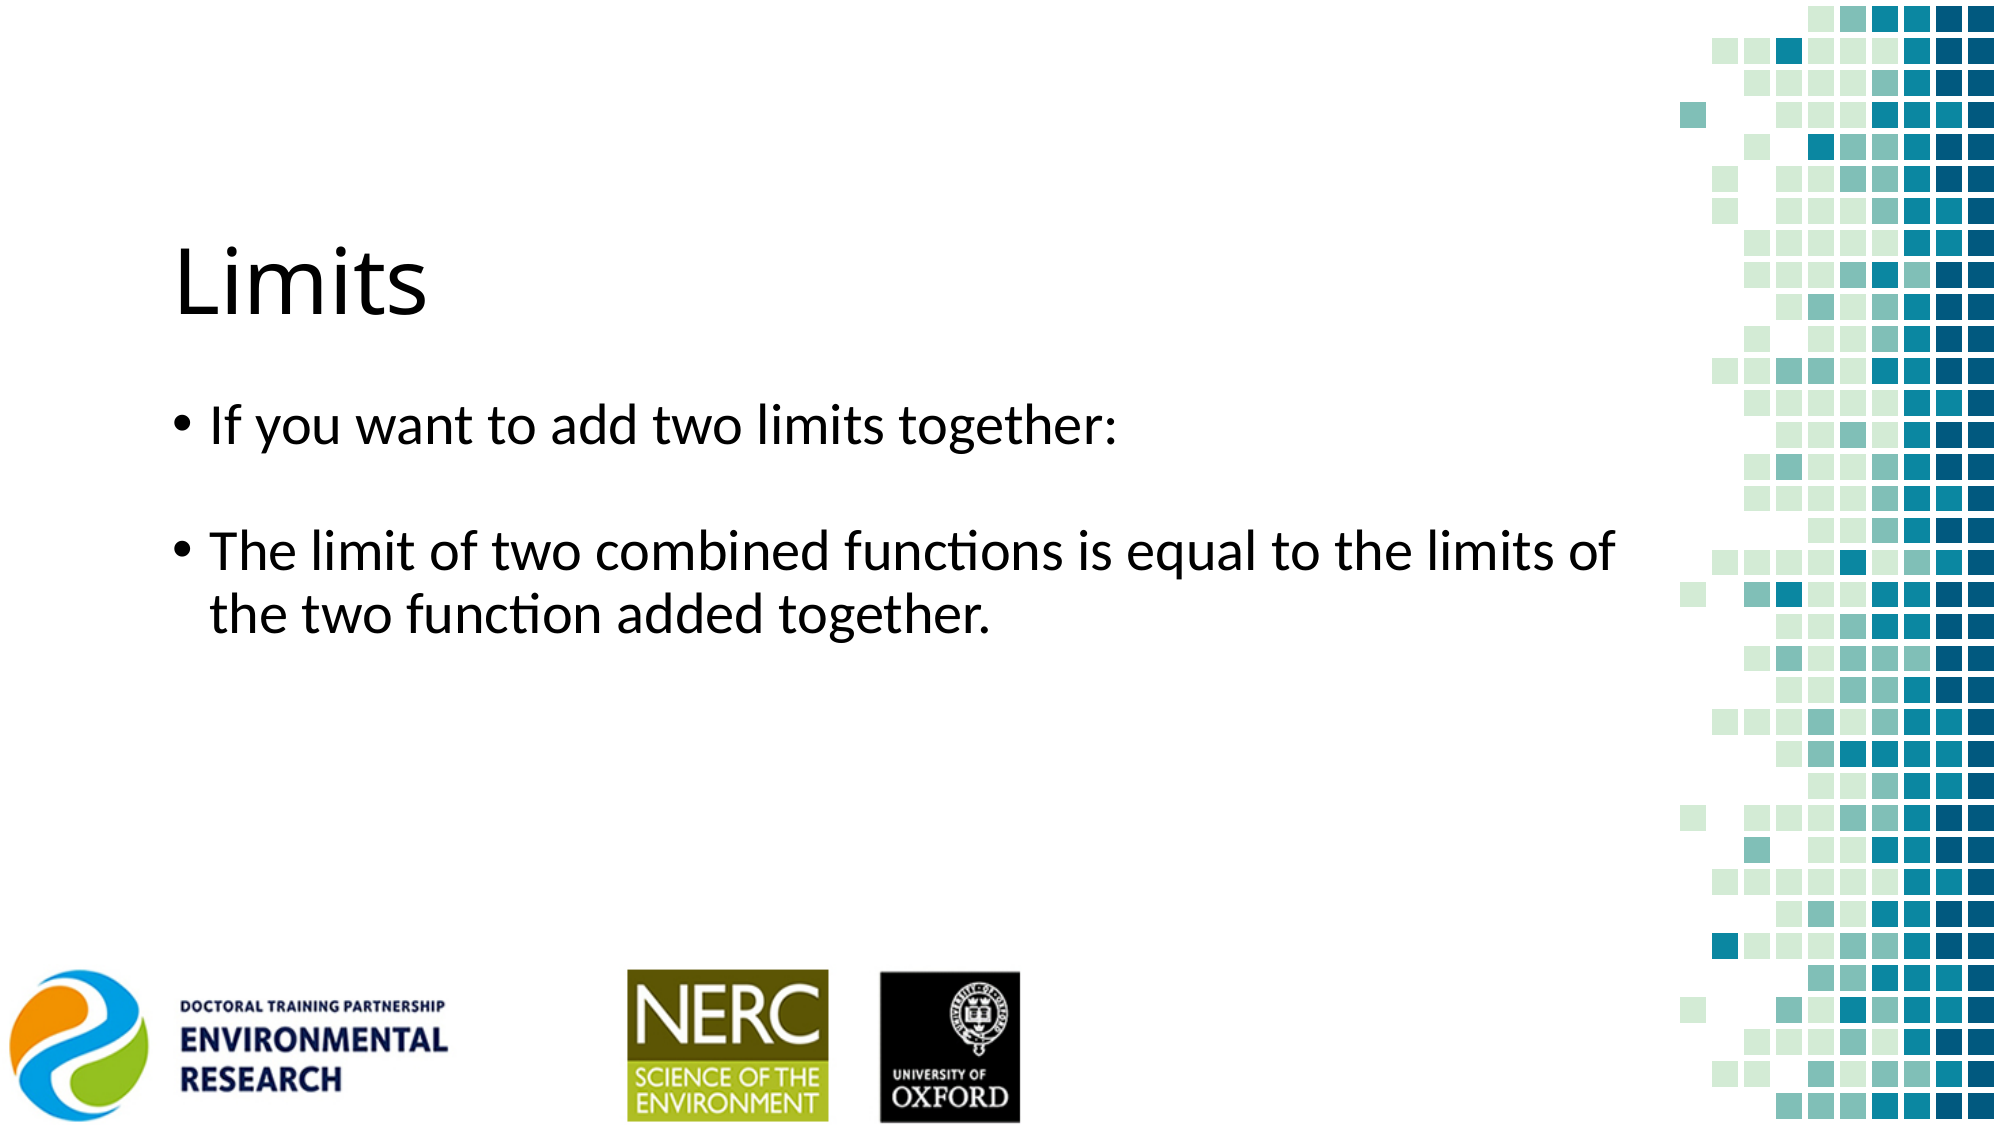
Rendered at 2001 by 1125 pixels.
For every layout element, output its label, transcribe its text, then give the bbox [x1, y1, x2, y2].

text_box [0, 964, 1676, 1125]
title Limits [157, 161, 1636, 350]
